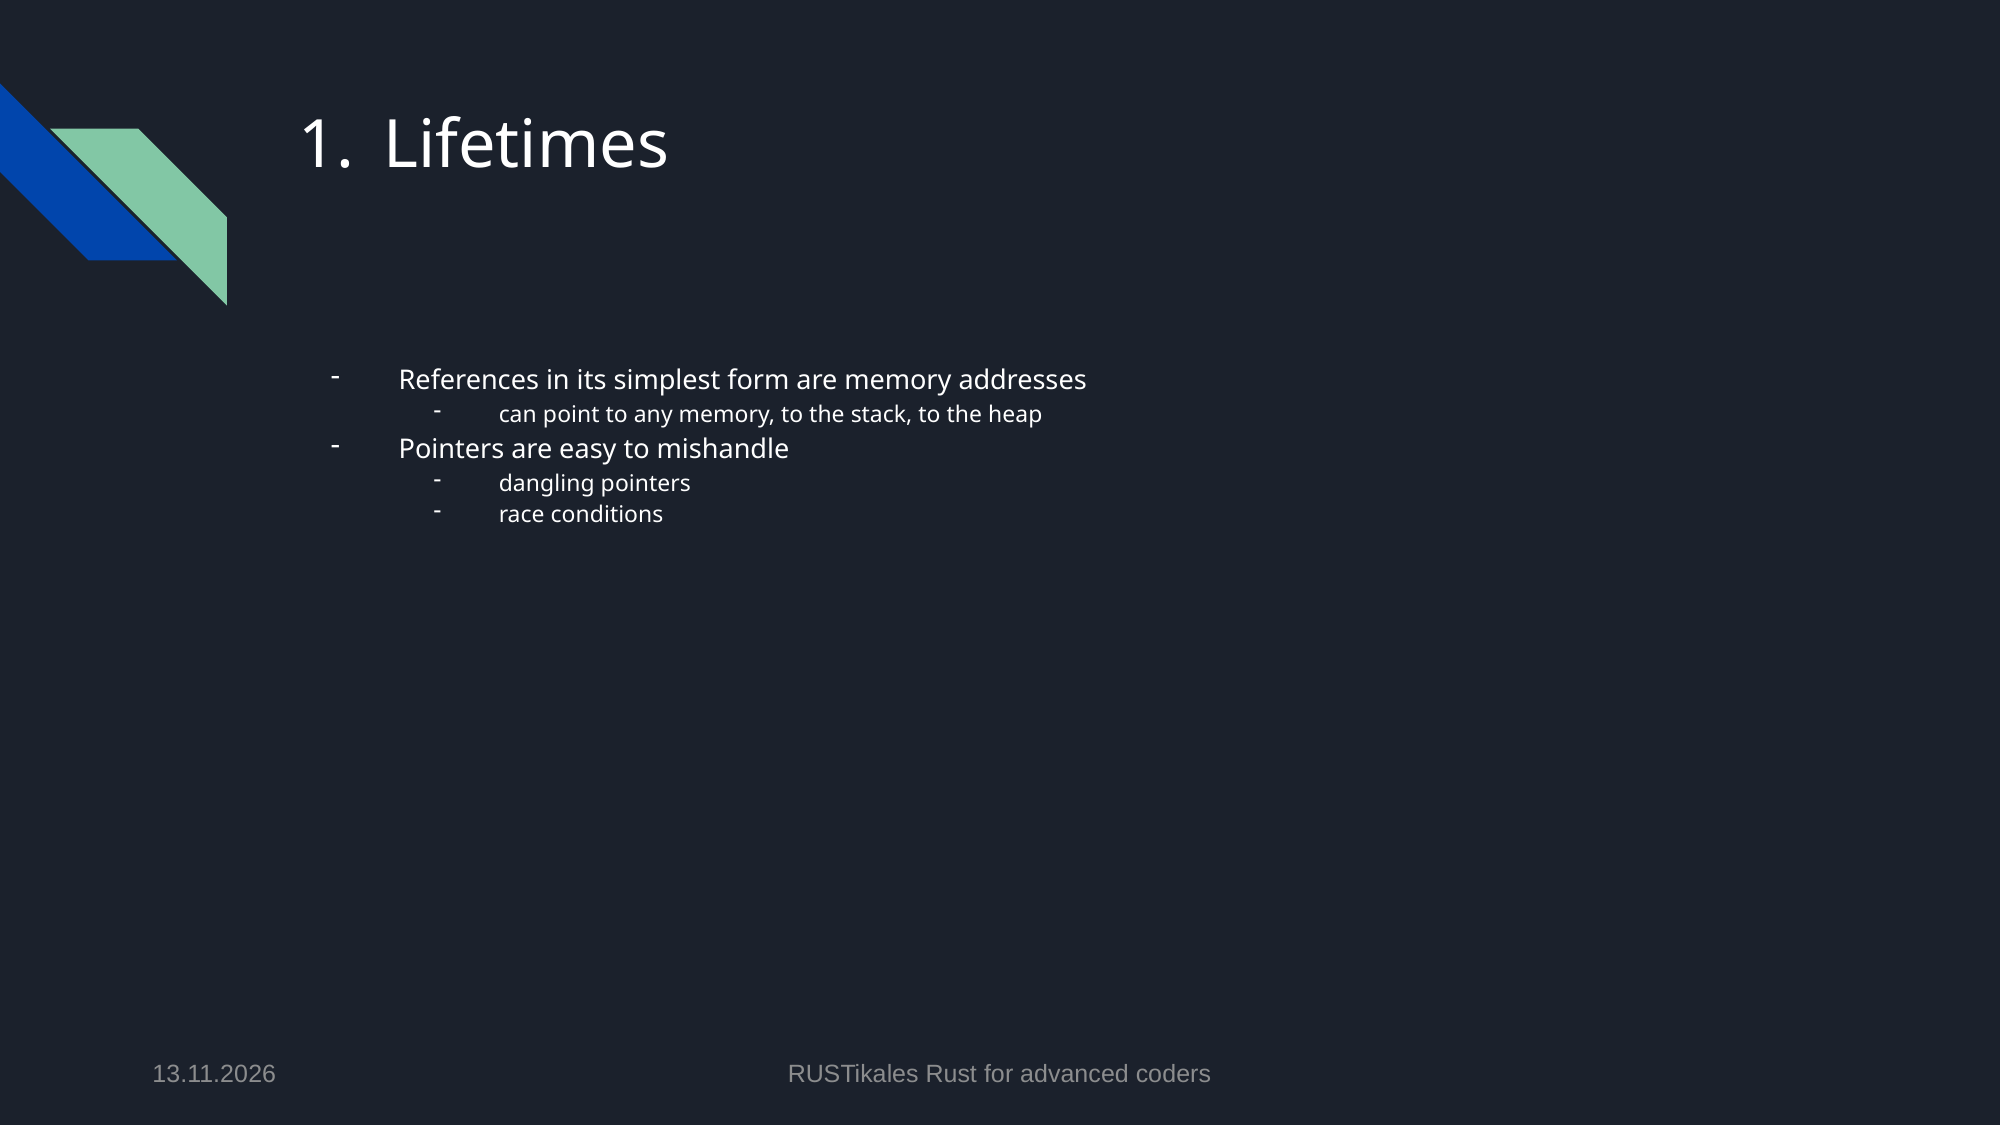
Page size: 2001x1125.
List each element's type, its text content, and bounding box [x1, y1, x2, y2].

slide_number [137, 1042, 588, 1103]
footer RUSTikales Rust for advanced coders [662, 1042, 1338, 1103]
title Lifetimes [283, 86, 1824, 287]
list References in its simplest form are memory addresses can point to any memory, to the stack, to the heap Pointers are easy to mishandle dangling pointers race conditions [283, 342, 1824, 980]
